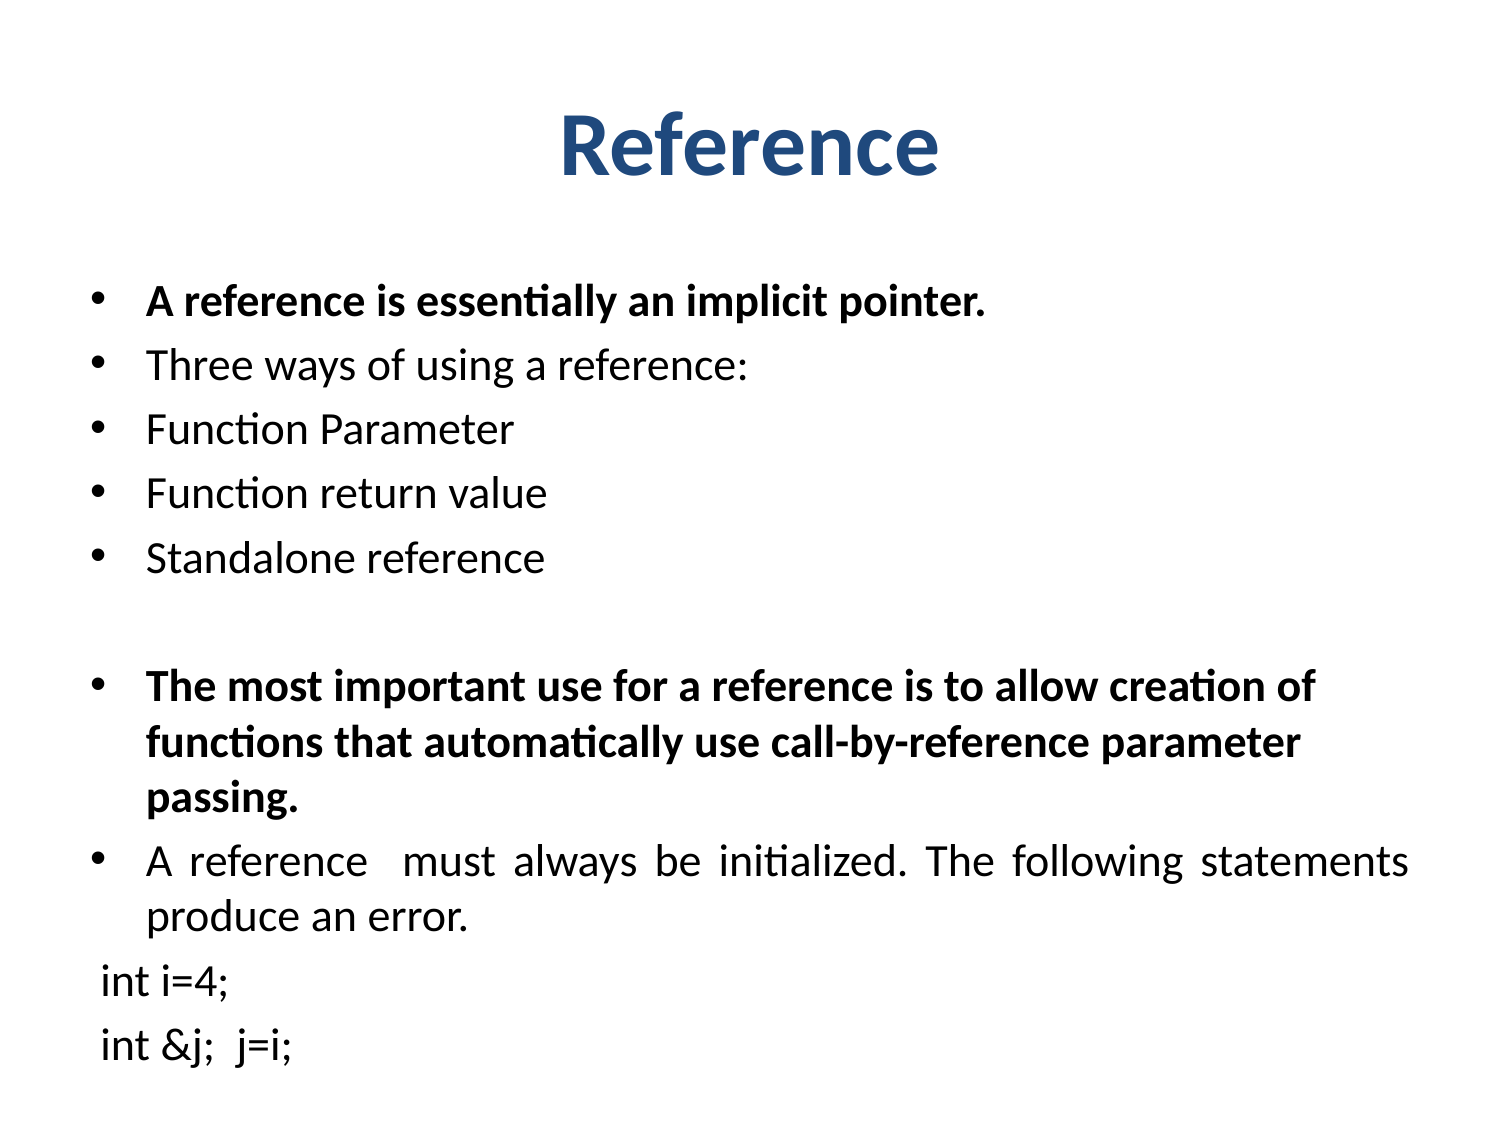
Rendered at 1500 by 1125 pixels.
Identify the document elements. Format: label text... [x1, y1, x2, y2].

list A reference is essentially an implicit pointer. Three ways of using a reference: Function Parameter Function return value Standalone reference The most important use for a reference is to allow creation of functions that automatically use call-by-reference parameter passing. A reference must always be initialized. The following statements produce an error. int i=4; int &j; j=i; [75, 262, 1425, 1079]
title Reference [75, 45, 1425, 233]
